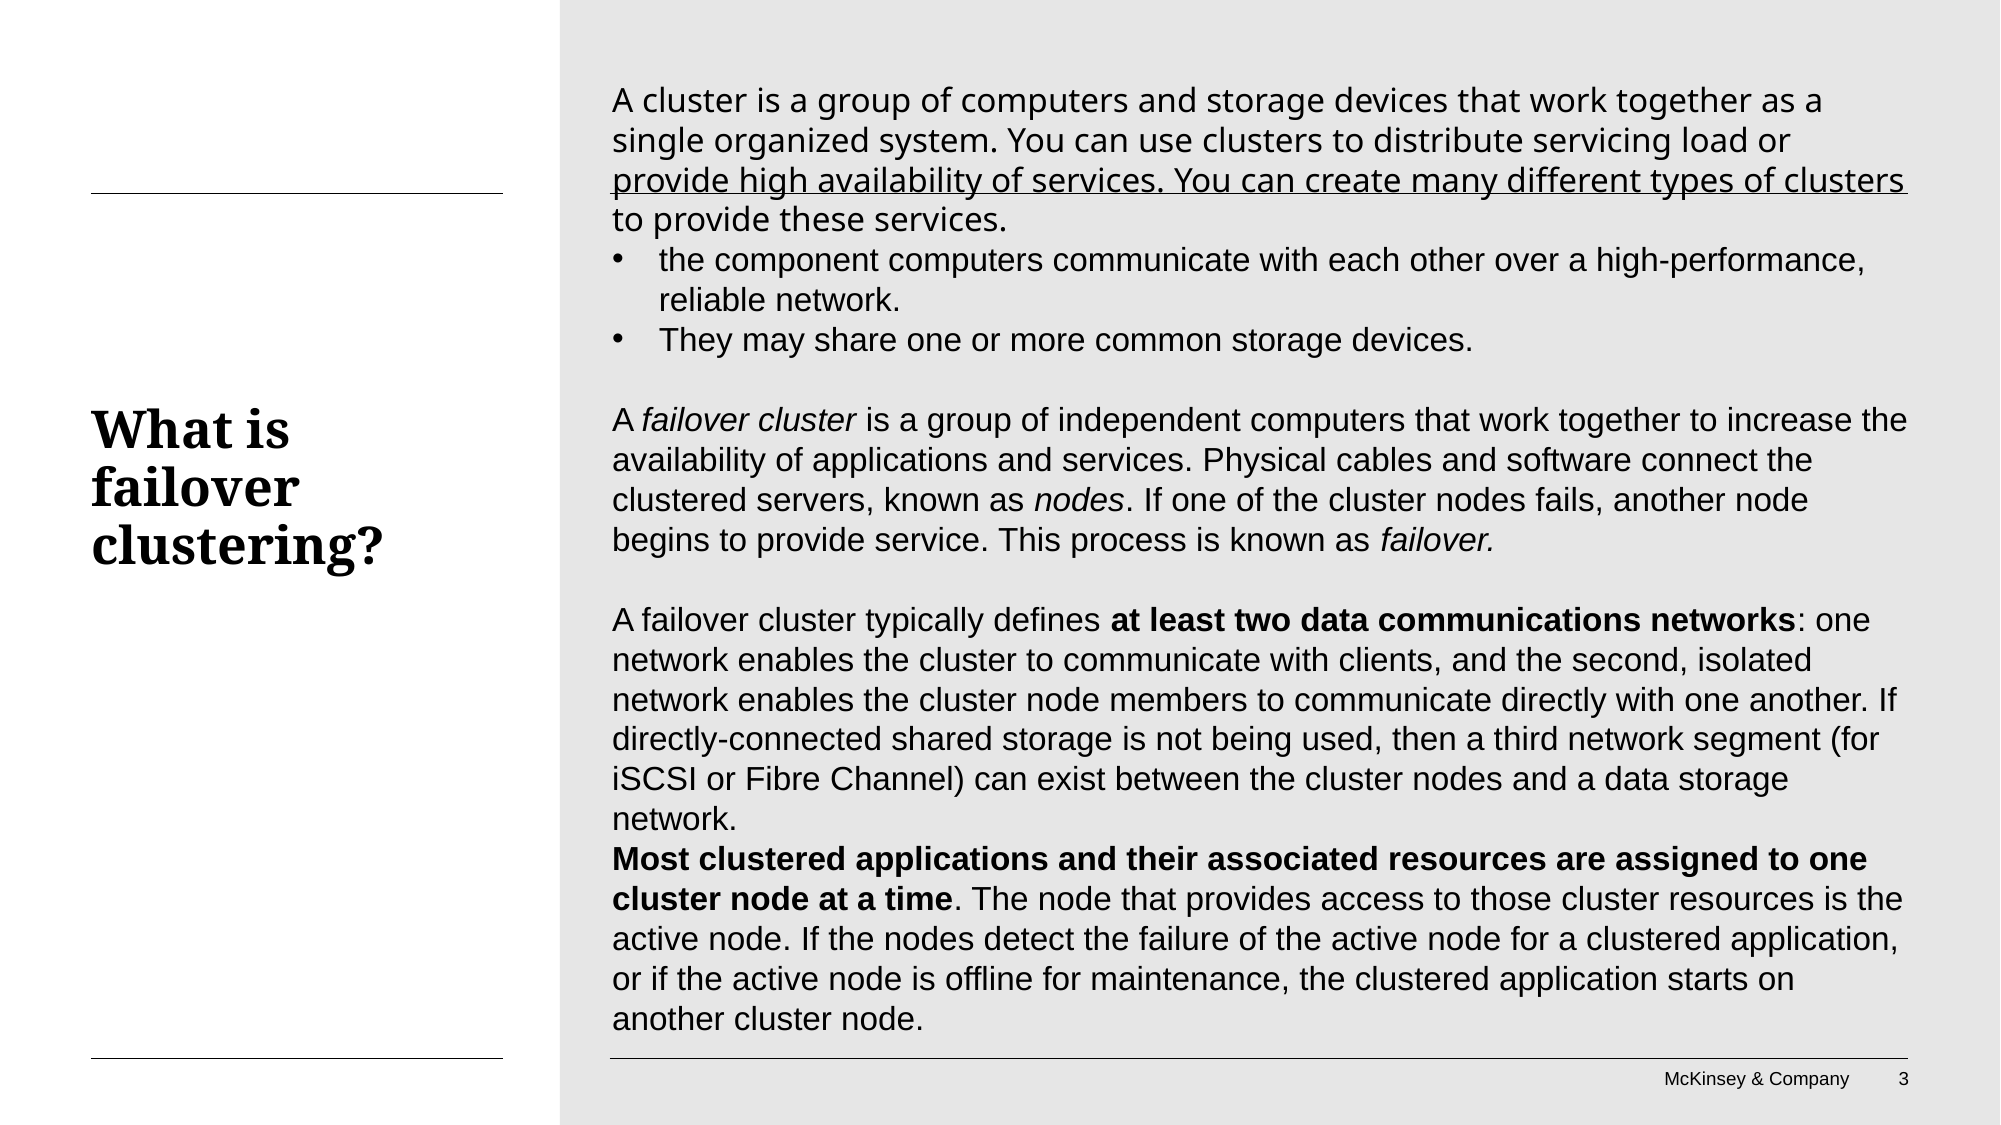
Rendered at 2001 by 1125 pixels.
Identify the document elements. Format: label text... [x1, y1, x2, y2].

text_box A cluster is a group of computers and storage devices that work together as a single organized system. You can use clusters to distribute servicing load or provide high availability of services. You can create many different types of clusters to provide these services. the component computers communicate with each other over a high-performance, reliable network. They may share one or more common storage devices. A failover cluster is a group of independent computers that work together to increase the availability of applications and services. Physical cables and software connect the clustered servers, known as nodes. If one of the cluster nodes fails, another node begins to provide service. This process is known as failover. A failover cluster typically defines at least two data communications networks: one network enables the cluster to communicate with clients, and the second, isolated network enables the cluster node members to communicate directly with one another. If directly-connected shared storage is not being used, then a third network segment (for iSCSI or Fibre Channel) can exist between the cluster nodes and a data storage network. Most clustered applications and their associated resources are assigned to one cluster node at a time. The node that provides access to those cluster resources is the active node. If the nodes detect the failure of the active node for a clustered application, or if the active node is offline for maintenance, the clustered application starts on another cluster node. [597, 71, 1932, 1045]
title What is failover clustering? [91, 450, 504, 577]
